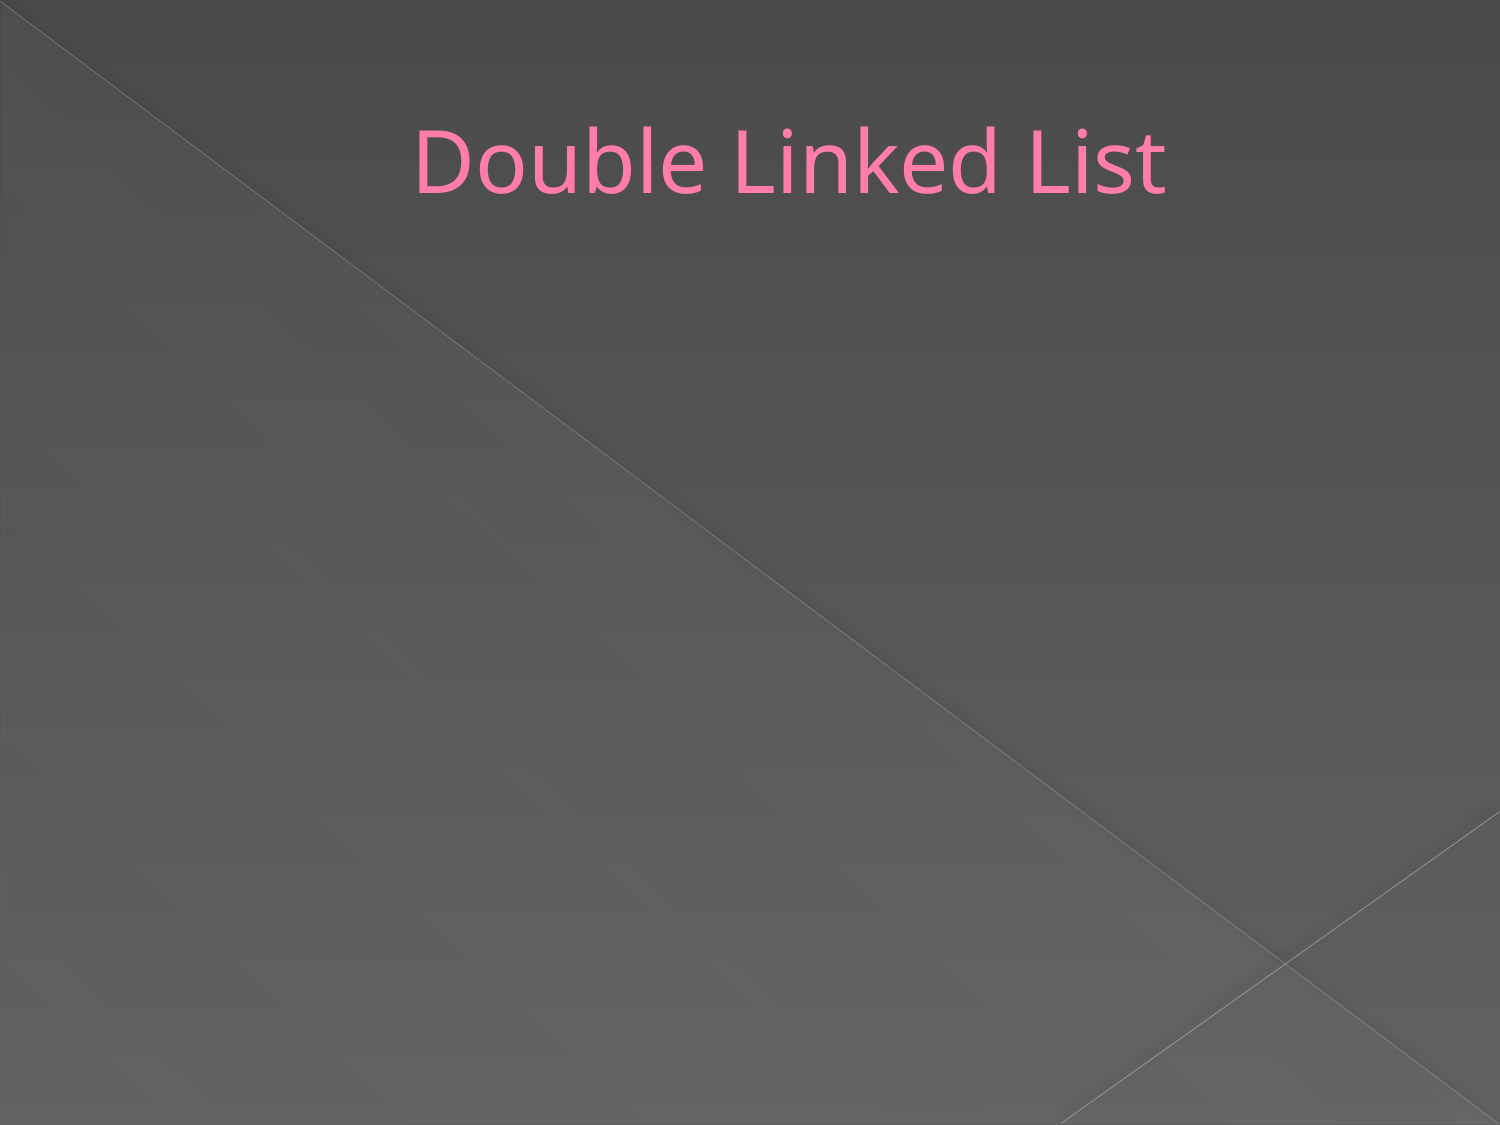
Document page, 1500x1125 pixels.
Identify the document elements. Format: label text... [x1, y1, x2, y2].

title Double Linked List [75, 43, 1425, 274]
